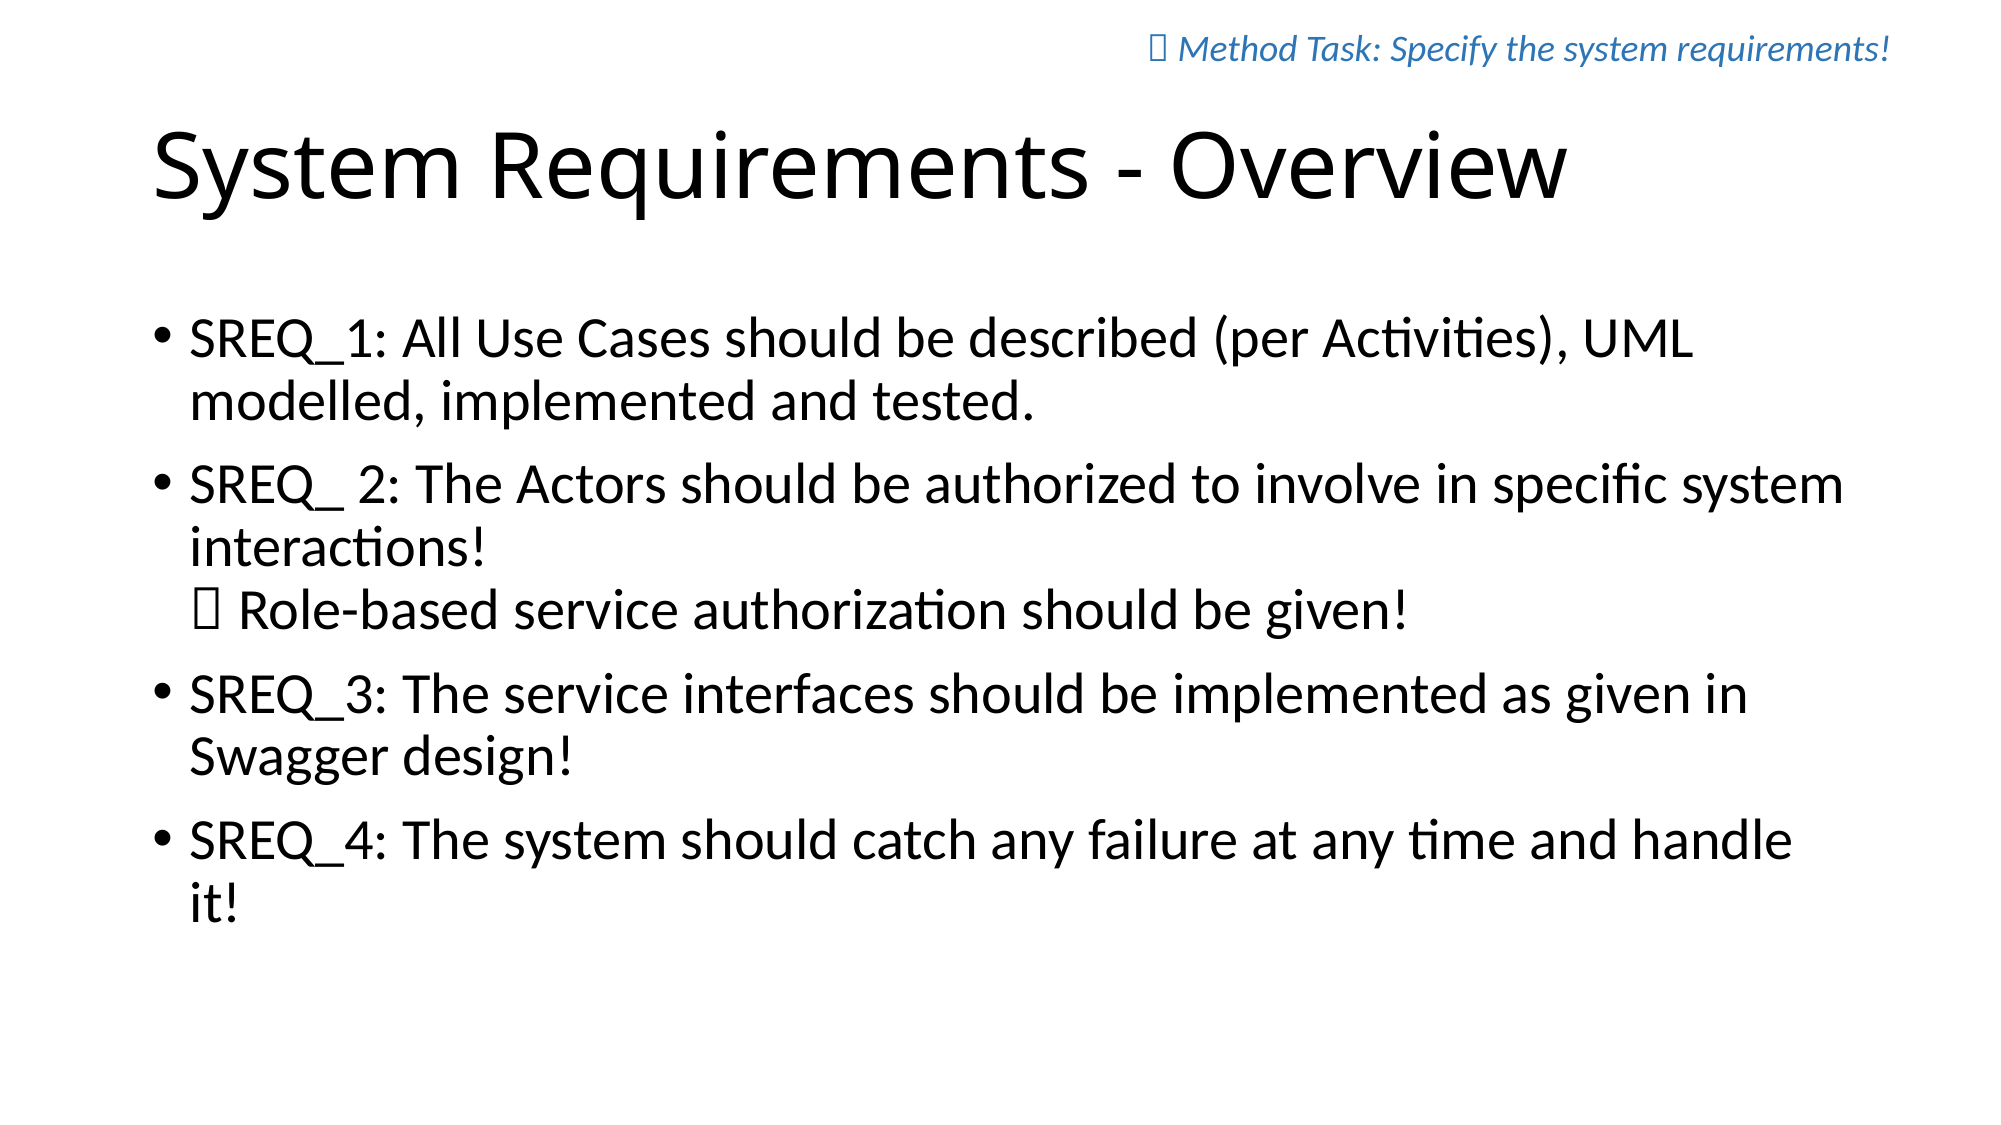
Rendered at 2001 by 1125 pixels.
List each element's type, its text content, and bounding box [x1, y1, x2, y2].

title System Requirements - Overview [137, 59, 1863, 278]
list SREQ_1: All Use Cases should be described (per Activities), UML modelled, implemented and tested. SREQ_ 2: The Actors should be authorized to involve in specific system interactions!  Role-based service authorization should be given! SREQ_3: The service interfaces should be implemented as given in Swagger design! SREQ_4: The system should catch any failure at any time and handle it! [137, 299, 1863, 1014]
text_box  Method Task: Specify the system requirements! [1132, 17, 2000, 77]
